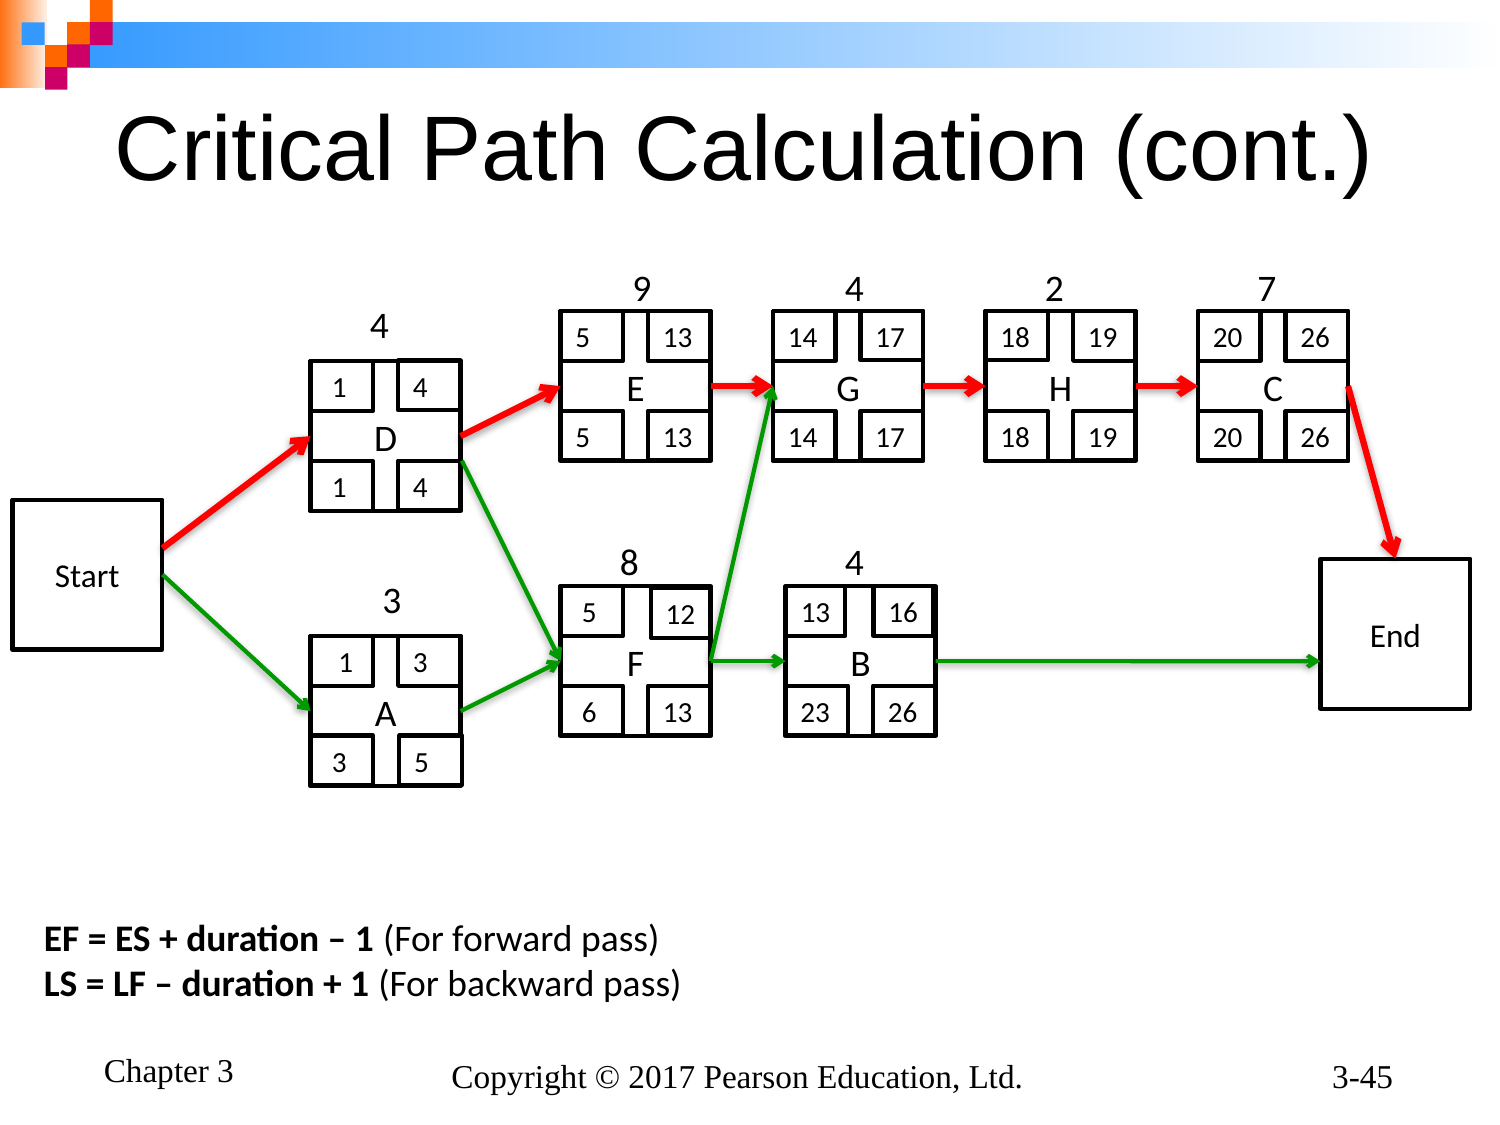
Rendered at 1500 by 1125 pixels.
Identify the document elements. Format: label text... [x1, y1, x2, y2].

text_box E [558, 337, 713, 463]
text_box 13 [646, 409, 705, 462]
text_box 5 [397, 733, 464, 787]
text_box EF = ES + duration – 1 (For forward pass) LS = LF – duration + 1 (For backward pass) [29, 906, 717, 1012]
text_box 13 [784, 584, 847, 638]
text_box 1 [308, 359, 375, 413]
text_box 14 [771, 309, 838, 363]
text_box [710, 385, 774, 660]
text_box 4 [785, 236, 923, 337]
text_box 3 [323, 548, 456, 649]
text_box 3 [396, 649, 456, 688]
text_box 19 [1071, 309, 1138, 363]
text_box 9 [573, 236, 711, 337]
text_box 7 [1198, 236, 1336, 337]
text_box 26 [1283, 309, 1350, 363]
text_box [460, 660, 561, 712]
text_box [460, 385, 561, 437]
text_box C [1196, 337, 1350, 463]
text_box 2 [985, 236, 1123, 337]
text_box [461, 460, 561, 660]
text_box 20 [1196, 309, 1263, 363]
text_box H [983, 337, 1138, 463]
text_box 26 [871, 684, 938, 737]
text_box 3 [308, 733, 375, 787]
text_box 18 [983, 409, 1050, 463]
text_box G [771, 337, 925, 463]
text_box 17 [858, 309, 925, 362]
text_box 5 [566, 612, 625, 638]
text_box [162, 574, 311, 712]
text_box Start [10, 498, 164, 652]
text_box 4 [275, 22, 280, 50]
text_box 5 [558, 309, 625, 363]
text_box 1 [315, 634, 375, 688]
text_box 12 [649, 586, 705, 640]
text_box B [783, 584, 938, 738]
text_box 1 [315, 459, 375, 513]
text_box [1347, 385, 1396, 559]
text_box 13 [646, 684, 713, 737]
text_box 8 [566, 510, 698, 612]
text_box 4 [396, 459, 460, 512]
text_box 14 [779, 409, 838, 462]
text_box 4 [785, 510, 923, 612]
text_box 19 [1071, 409, 1138, 462]
text_box 26 [1283, 409, 1342, 463]
text_box 4 [396, 358, 463, 412]
text_box F [558, 612, 713, 738]
text_box 6 [558, 684, 625, 737]
text_box 4 [310, 273, 448, 375]
text_box 23 [783, 684, 850, 737]
text_box 16 [871, 584, 935, 638]
text_box 13 [646, 309, 713, 363]
text_box D [308, 375, 463, 513]
text_box End [1318, 557, 1472, 711]
text_box 18 [983, 309, 1050, 362]
title Critical Path Calculation (cont.) [99, 50, 1425, 238]
text_box 5 [558, 409, 625, 462]
text_box 20 [1196, 409, 1263, 462]
text_box 17 [858, 409, 925, 462]
text_box A [308, 649, 463, 788]
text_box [162, 435, 311, 549]
